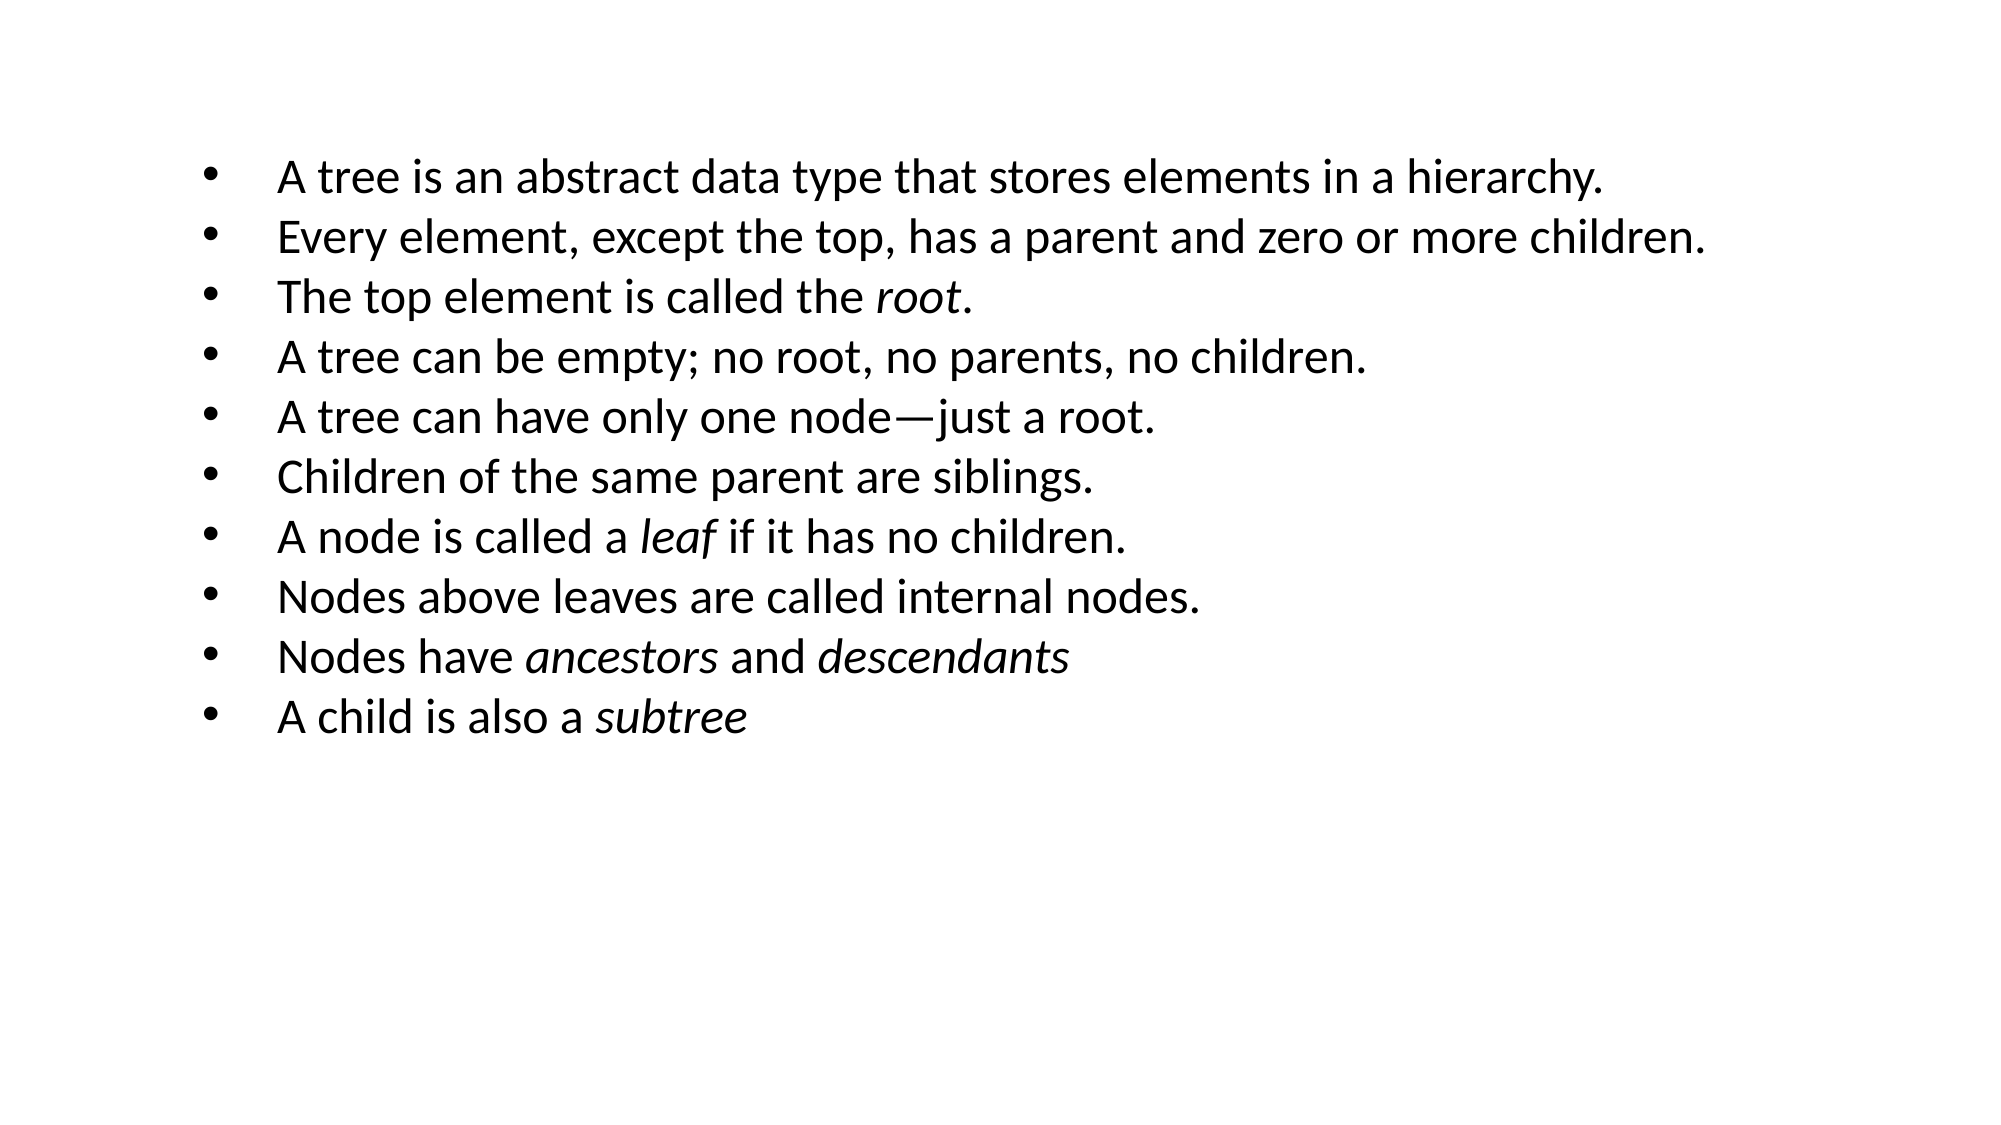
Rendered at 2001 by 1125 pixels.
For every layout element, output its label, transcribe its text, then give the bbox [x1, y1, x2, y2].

text_box A tree is an abstract data type that stores elements in a hierarchy. Every element, except the top, has a parent and zero or more children. The top element is called the root. A tree can be empty; no root, no parents, no children. A tree can have only one node—just a root. Children of the same parent are siblings. A node is called a leaf if it has no children. Nodes above leaves are called internal nodes. Nodes have ancestors and descendants A child is also a subtree [187, 135, 1913, 1083]
